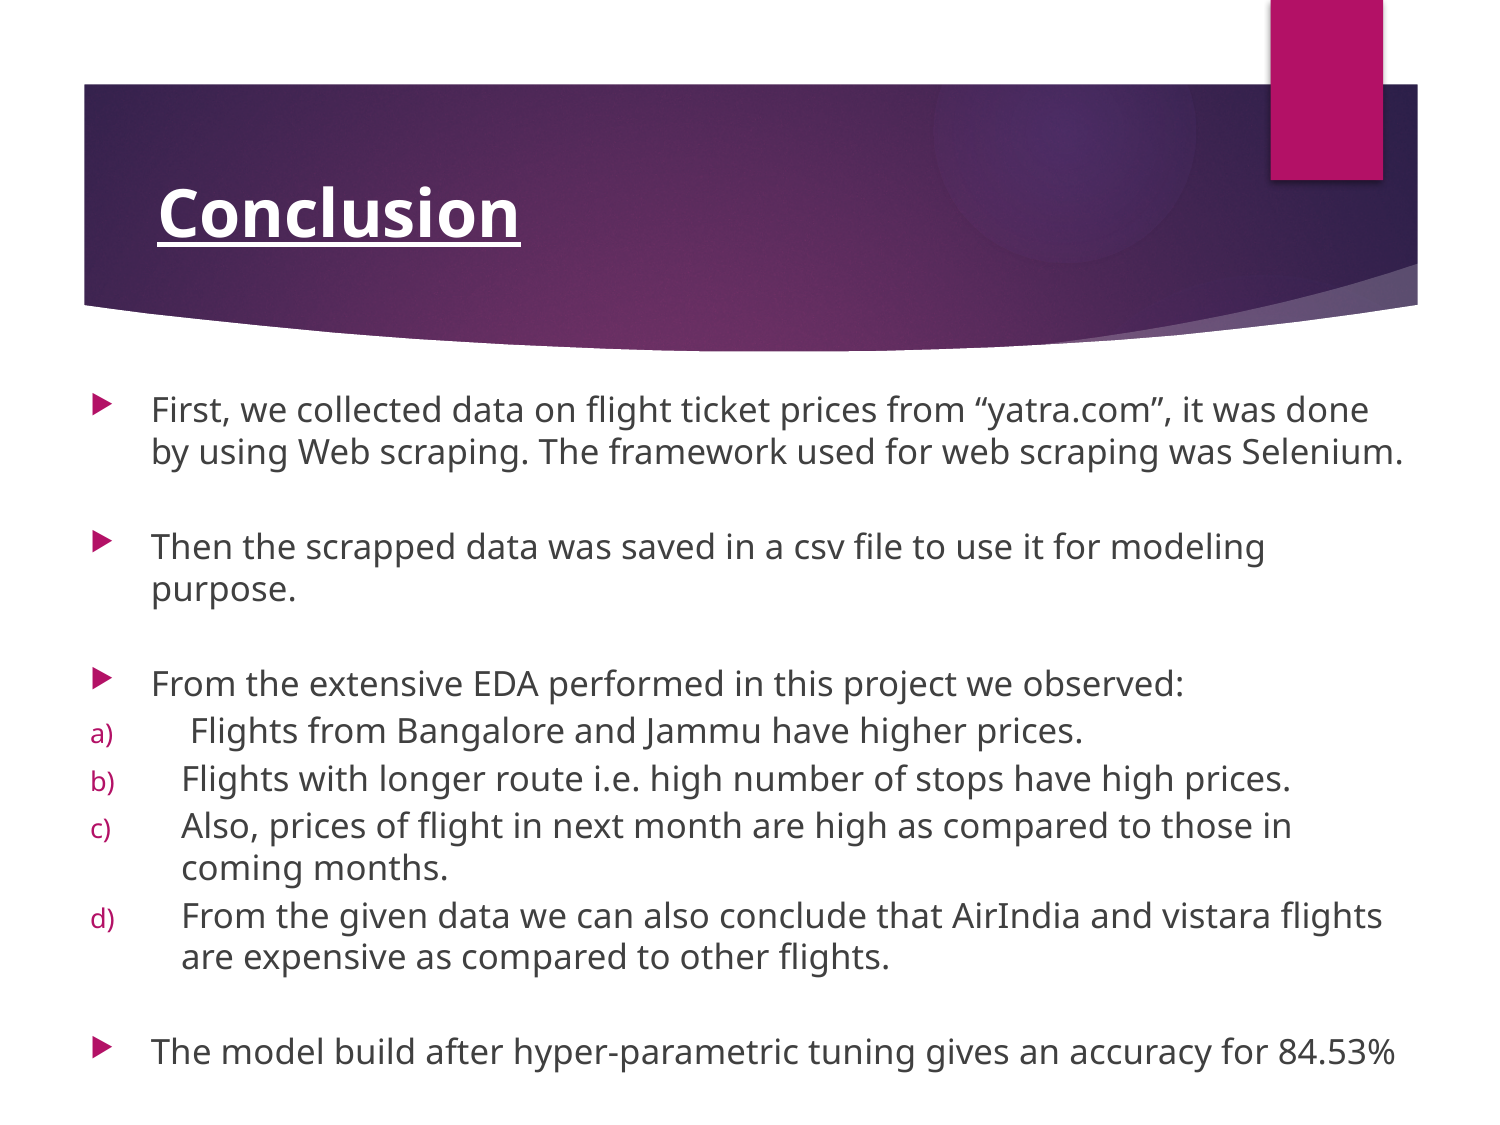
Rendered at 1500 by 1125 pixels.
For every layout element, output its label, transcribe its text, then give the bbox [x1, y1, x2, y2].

title Conclusion [142, 152, 1183, 269]
list First, we collected data on flight ticket prices from “yatra.com”, it was done by using Web scraping. The framework used for web scraping was Selenium. Then the scrapped data was saved in a csv file to use it for modeling purpose. From the extensive EDA performed in this project we observed: Flights from Bangalore and Jammu have higher prices. Flights with longer route i.e. high number of stops have high prices. Also, prices of flight in next month are high as compared to those in coming months. From the given data we can also conclude that AirIndia and vistara flights are expensive as compared to other flights. The model build after hyper-parametric tuning gives an accuracy for 84.53% [75, 362, 1425, 1100]
